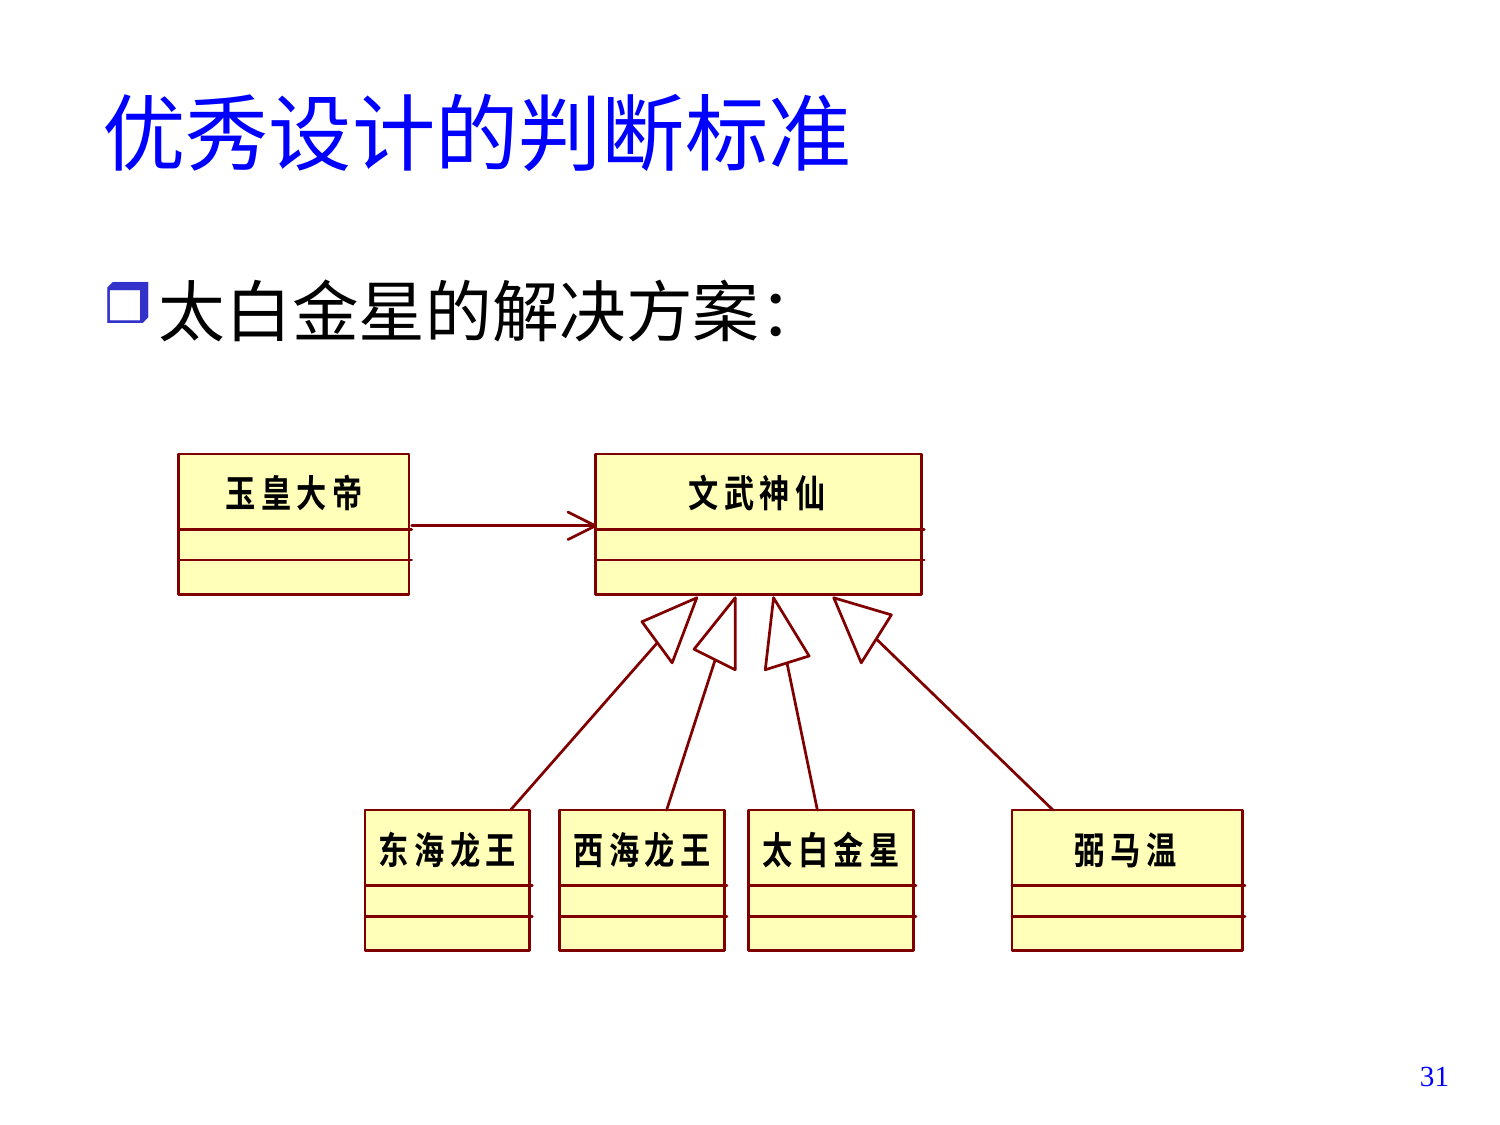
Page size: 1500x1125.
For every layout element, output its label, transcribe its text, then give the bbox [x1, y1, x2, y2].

slide_number 31 [1364, 1049, 1465, 1125]
list 太白金星的解决方案： [87, 262, 1363, 374]
picture [123, 385, 1301, 1023]
title 优秀设计的判断标准 [87, 37, 1363, 225]
